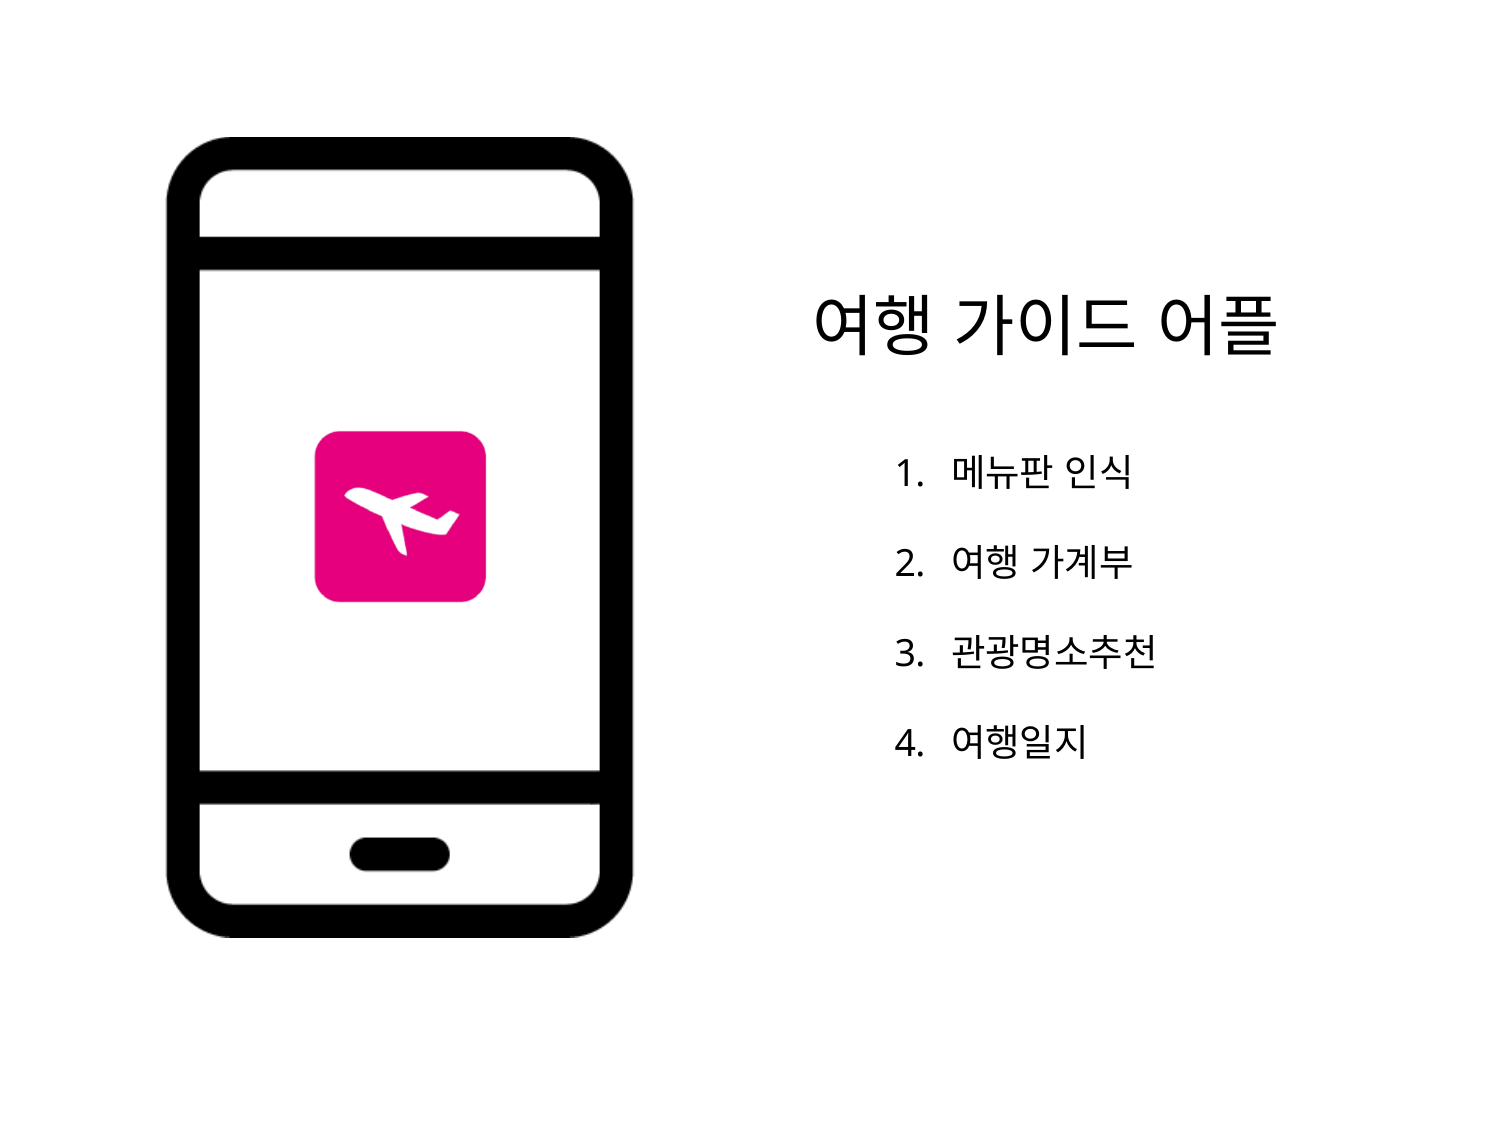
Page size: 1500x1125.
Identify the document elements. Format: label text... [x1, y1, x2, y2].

picture [0, 136, 801, 938]
text_box 메뉴판 인식 여행 가계부 관광명소추천 여행일지 [879, 441, 1500, 772]
text_box 여행 가이드 어플 [804, 276, 1296, 372]
